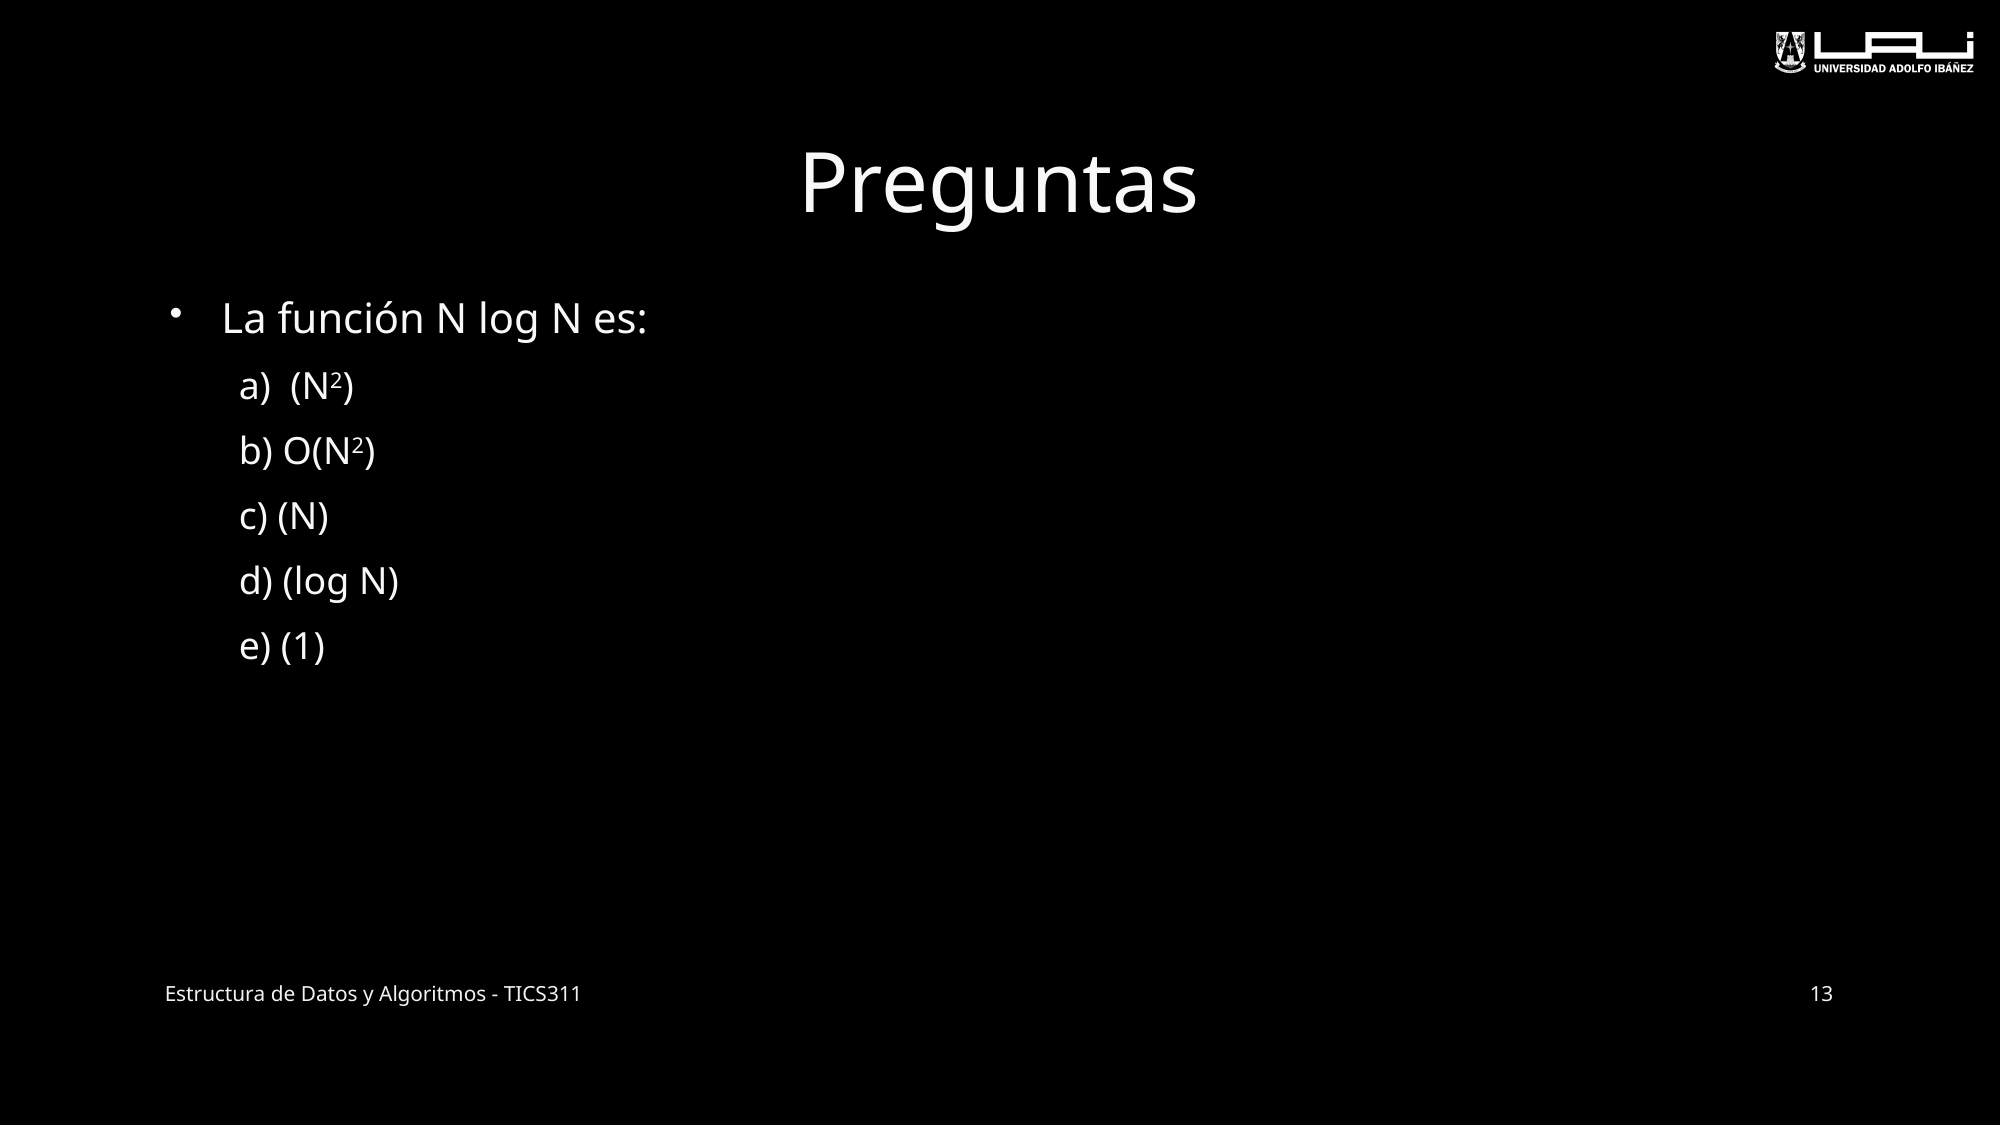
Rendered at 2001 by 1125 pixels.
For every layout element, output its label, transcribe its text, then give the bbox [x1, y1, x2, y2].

title Preguntas [149, 99, 1849, 260]
picture [1748, 5, 2000, 100]
footer Estructura de Datos y Algoritmos - TICS311 [149, 965, 1245, 1025]
slide_number 13 [1724, 965, 1849, 1025]
